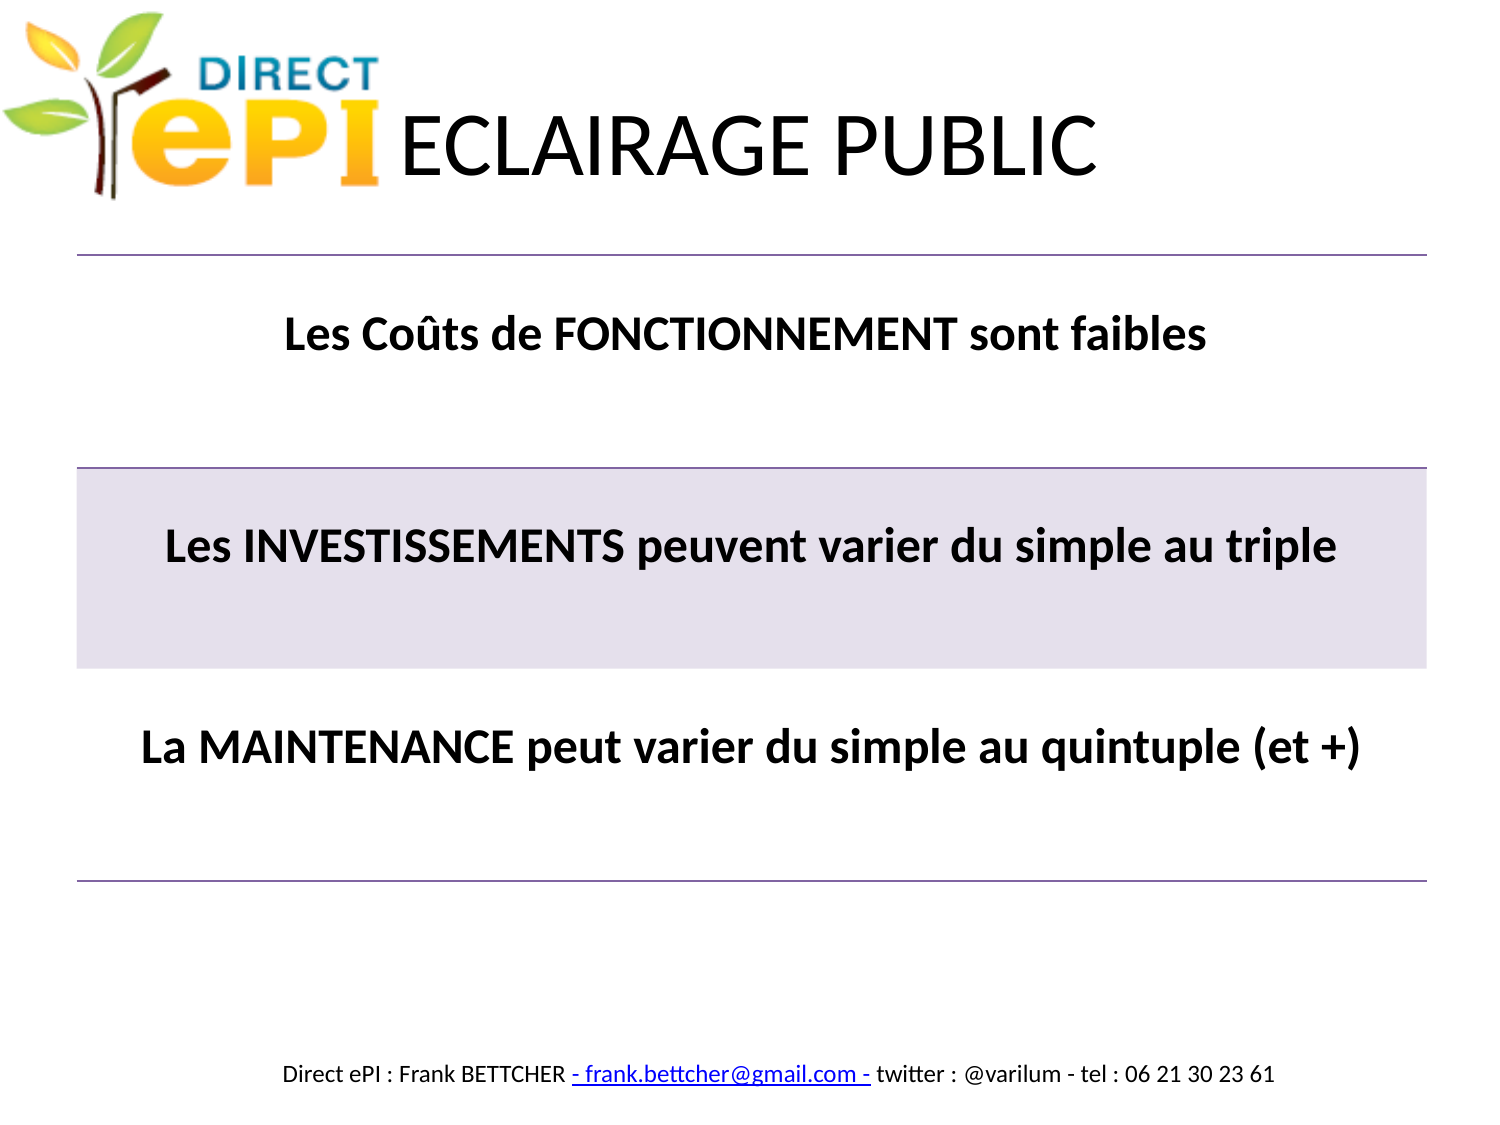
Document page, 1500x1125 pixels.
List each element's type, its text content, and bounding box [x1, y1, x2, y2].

table_cell La MAINTENANCE peut varier du simple au quintuple (et +) [77, 669, 1427, 880]
table_header Les Coûts de FONCTIONNEMENT sont faibles [77, 256, 1427, 467]
table_cell Les INVESTISSEMENTS peuvent varier du simple au triple [77, 469, 1427, 669]
title ECLAIRAGE PUBLIC [75, 45, 1425, 233]
footer Direct ePI : Frank BETTCHER - frank.bettcher@gmail.com - twitter : @varilum - tel : 06 21 30 23 61 [242, 1042, 1317, 1103]
picture [0, 1, 398, 209]
